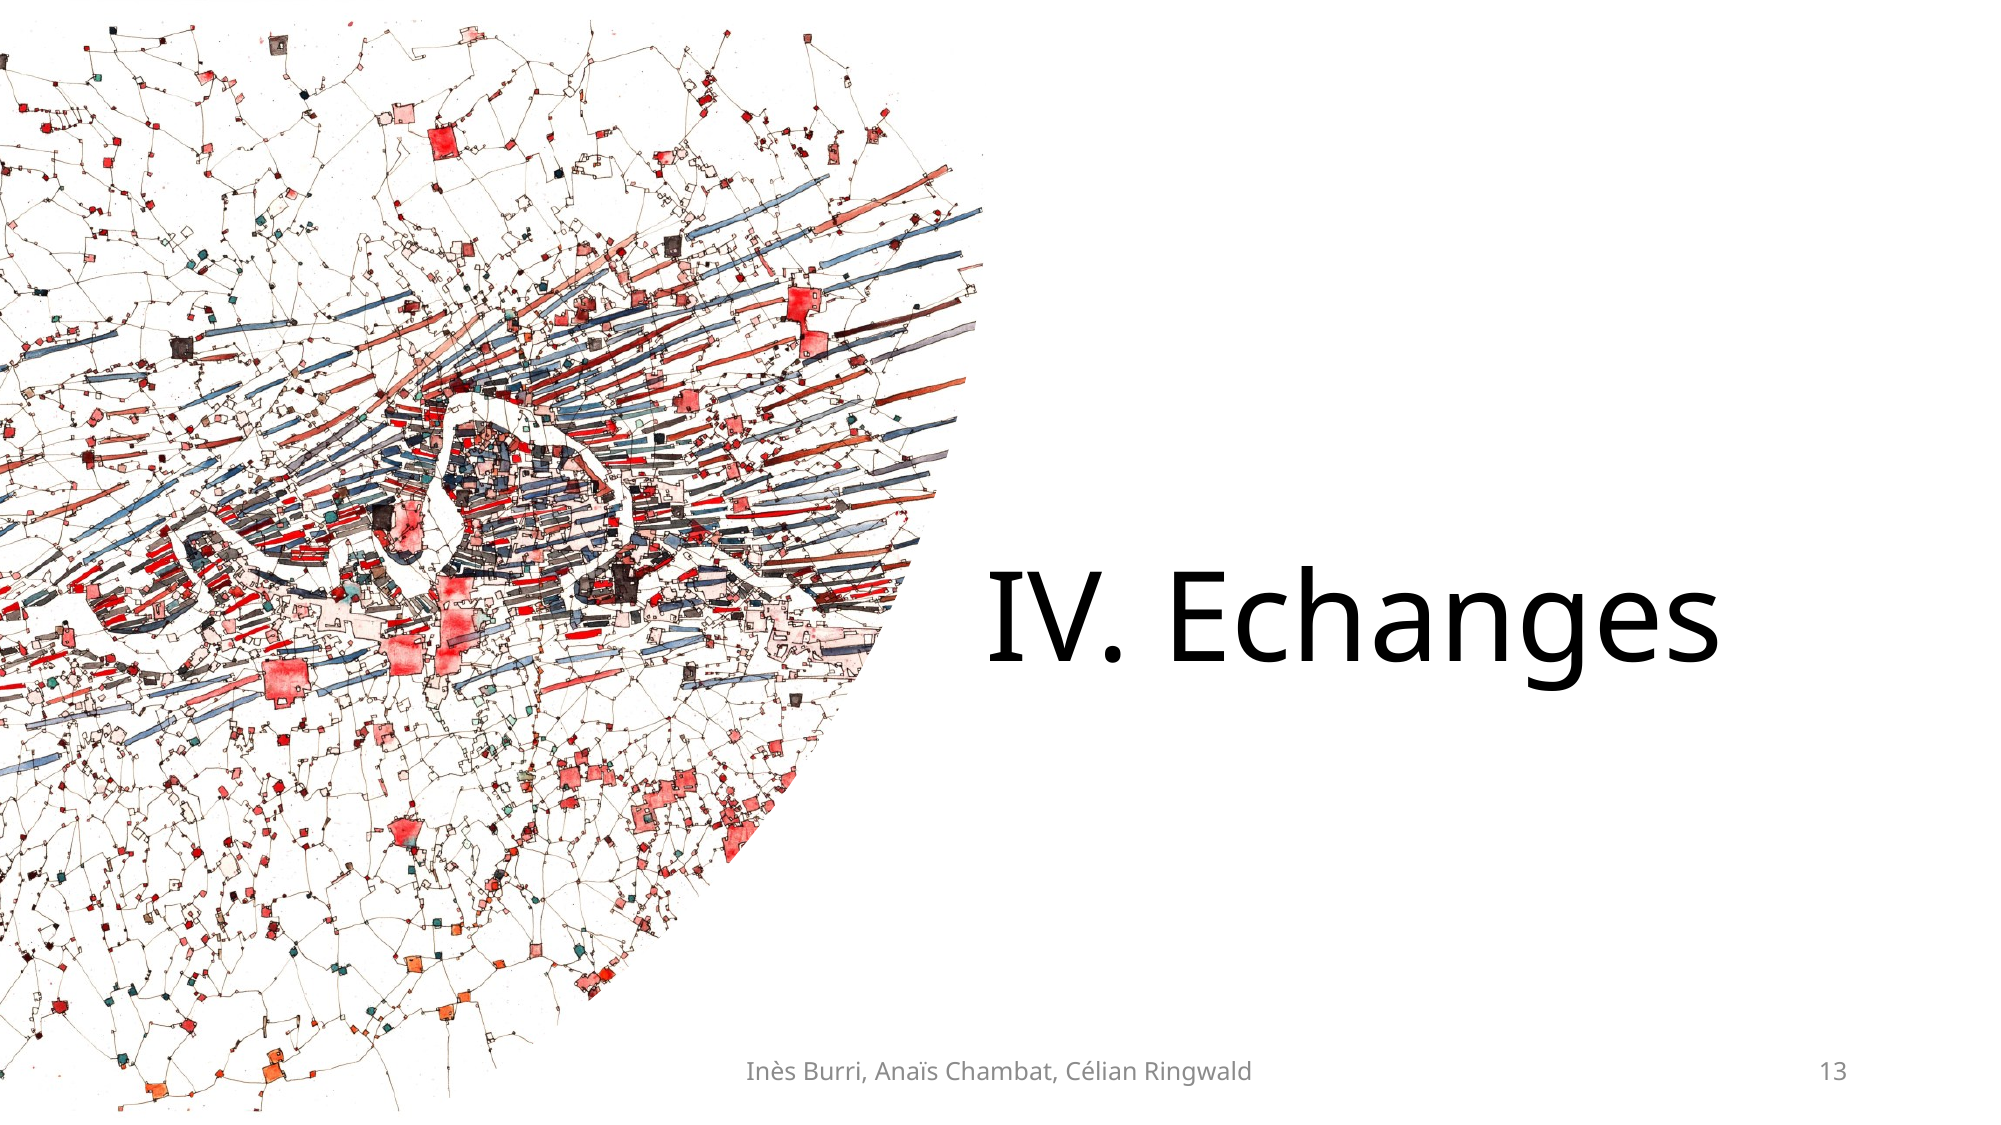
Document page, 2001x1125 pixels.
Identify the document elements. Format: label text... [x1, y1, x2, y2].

footer Inès Burri, Anaïs Chambat, Célian Ringwald [989, 1042, 1338, 1103]
picture [0, 0, 989, 1125]
slide_number 13 [1412, 1042, 1863, 1103]
title IV. Echanges [989, 237, 1903, 847]
